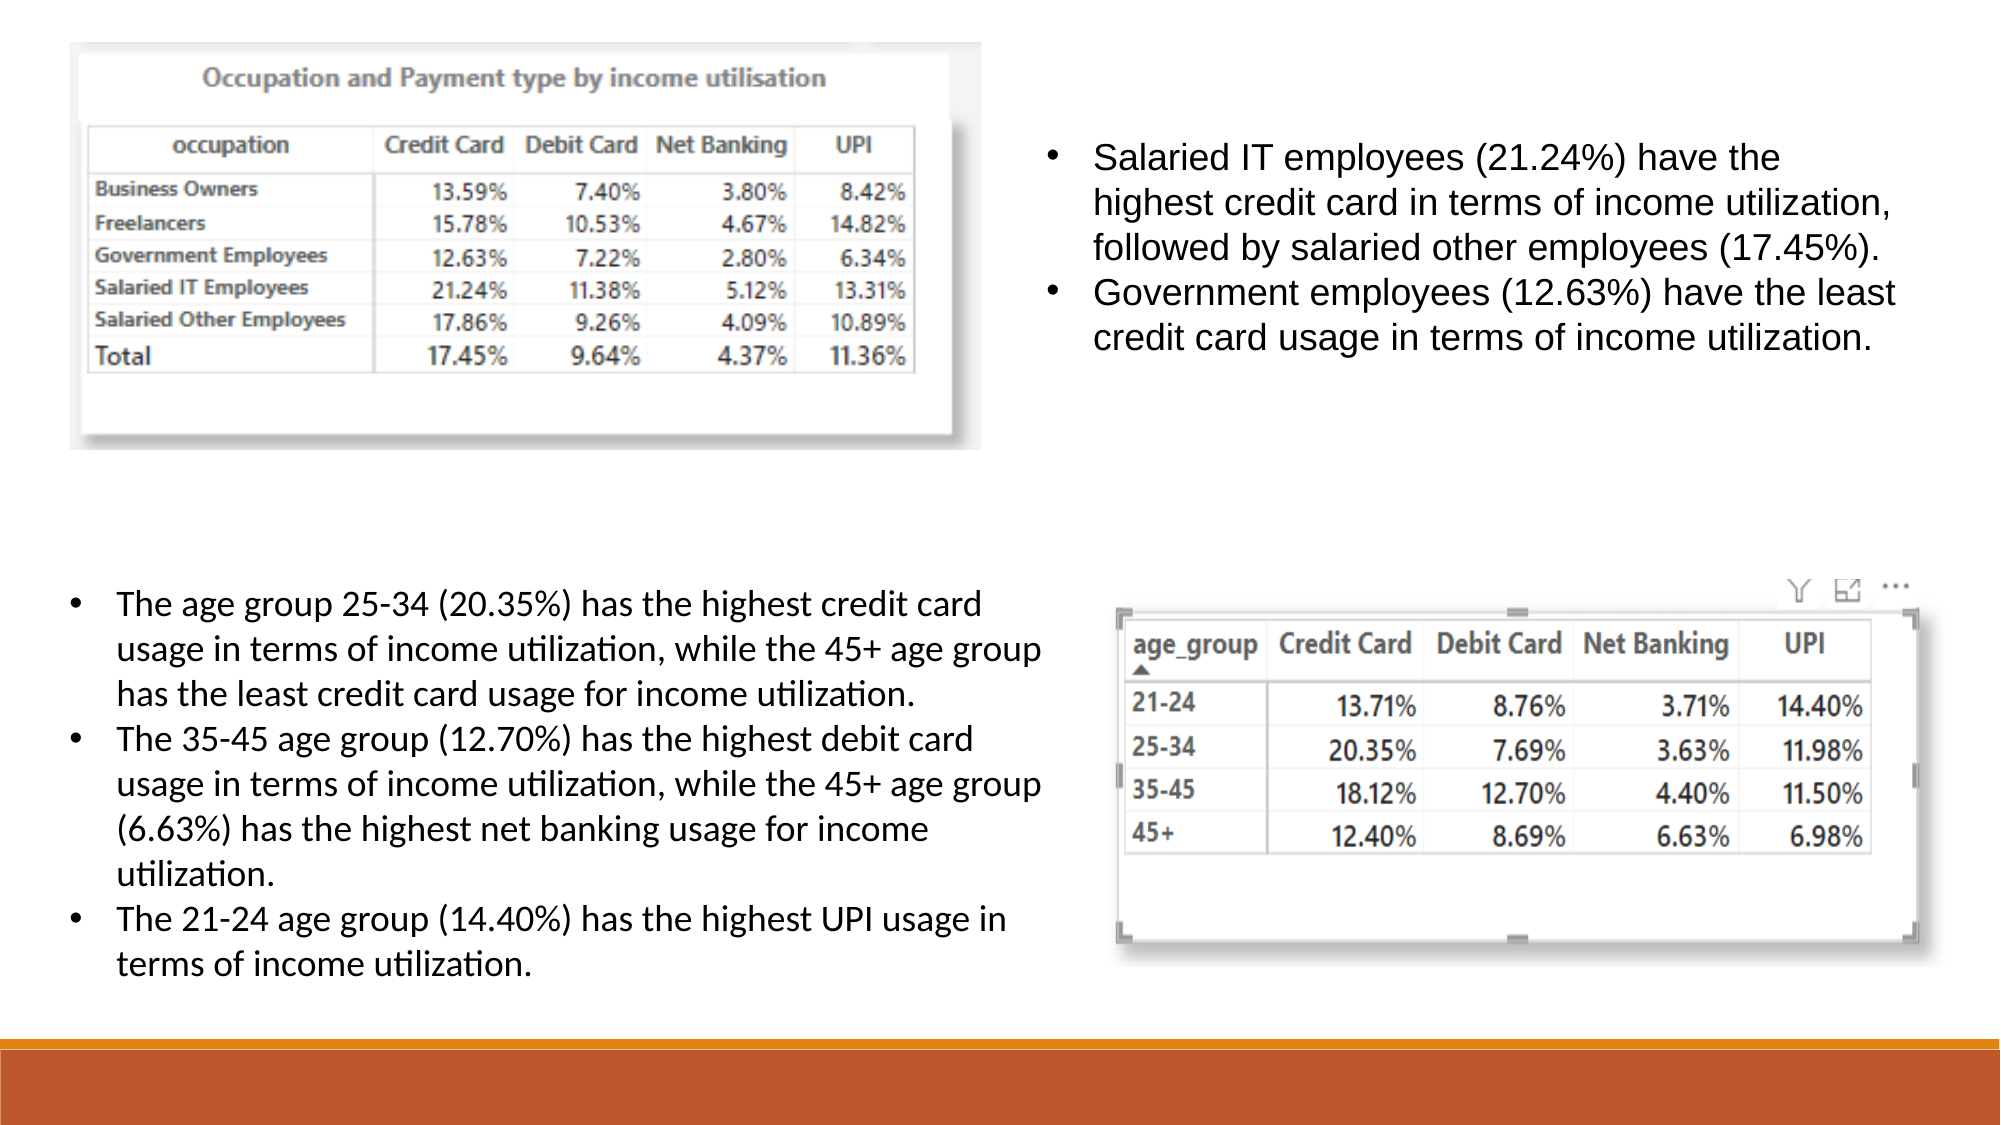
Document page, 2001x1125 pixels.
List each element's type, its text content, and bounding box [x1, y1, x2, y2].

text_box The age group 25-34 (20.35%) has the highest credit card usage in terms of income utilization, while the 45+ age group has the least credit card usage for income utilization. The 35-45 age group (12.70%) has the highest debit card usage in terms of income utilization, while the 45+ age group (6.63%) has the highest net banking usage for income utilization. The 21-24 age group (14.40%) has the highest UPI usage in terms of income utilization. [54, 572, 1083, 992]
text_box [1031, 72, 1944, 179]
text_box Salaried IT employees (21.24%) have the highest credit card in terms of income utilization, followed by salaried other employees (17.45%). Government employees (12.63%) have the least credit card usage in terms of income utilization. [1031, 179, 1913, 365]
picture [69, 42, 982, 451]
picture [1102, 579, 1946, 967]
